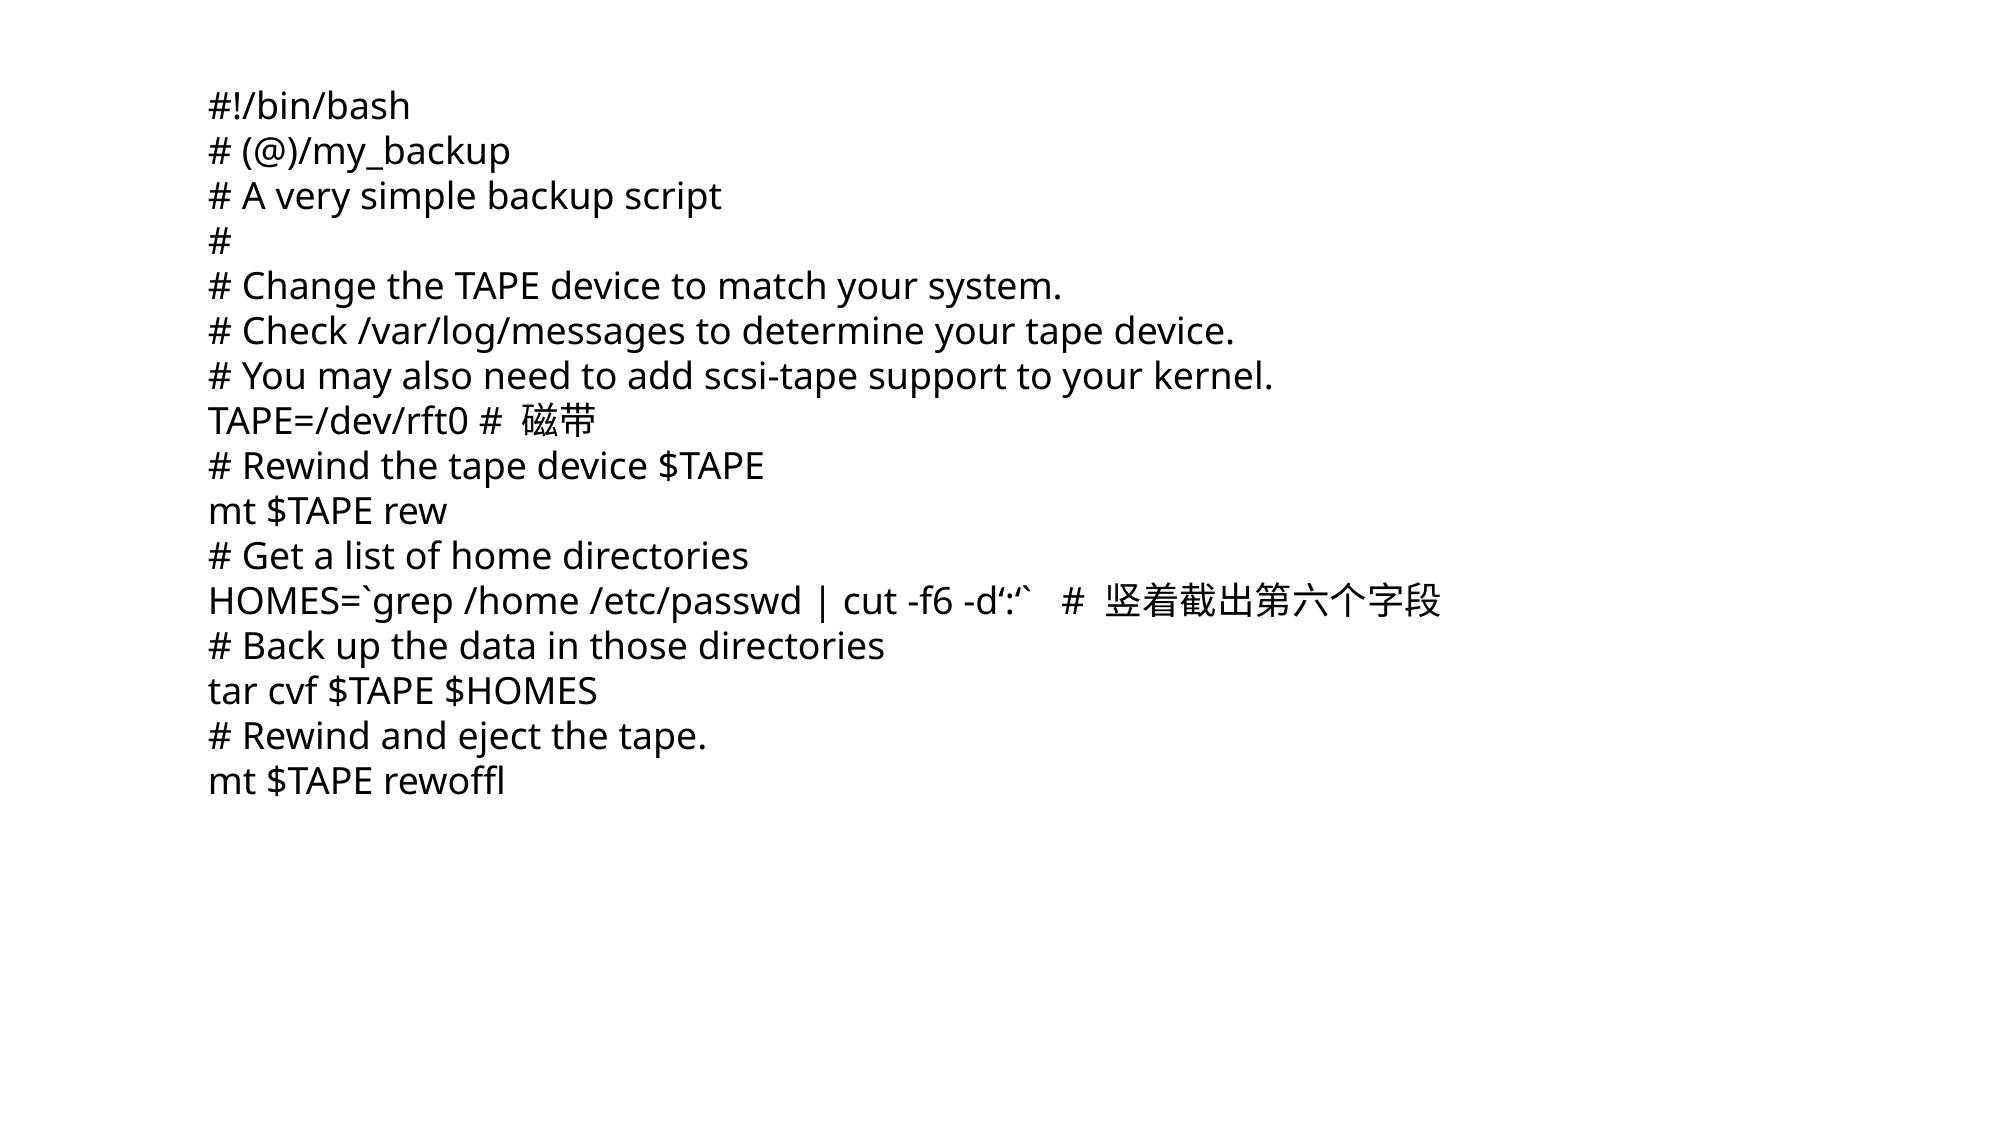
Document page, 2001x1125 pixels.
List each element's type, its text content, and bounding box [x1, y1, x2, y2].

text_box #!/bin/bash # (@)/my_backup # A very simple backup script # # Change the TAPE device to match your system. # Check /var/log/messages to determine your tape device. # You may also need to add scsi-tape support to your kernel. TAPE=/dev/rft0 # 磁带 # Rewind the tape device $TAPE mt $TAPE rew # Get a list of home directories HOMES=`grep /home /etc/passwd | cut -f6 -d‘:‘` # 竖着截出第六个字段 # Back up the data in those directories tar cvf $TAPE $HOMES # Rewind and eject the tape. mt $TAPE rewoffl [193, 74, 1500, 810]
